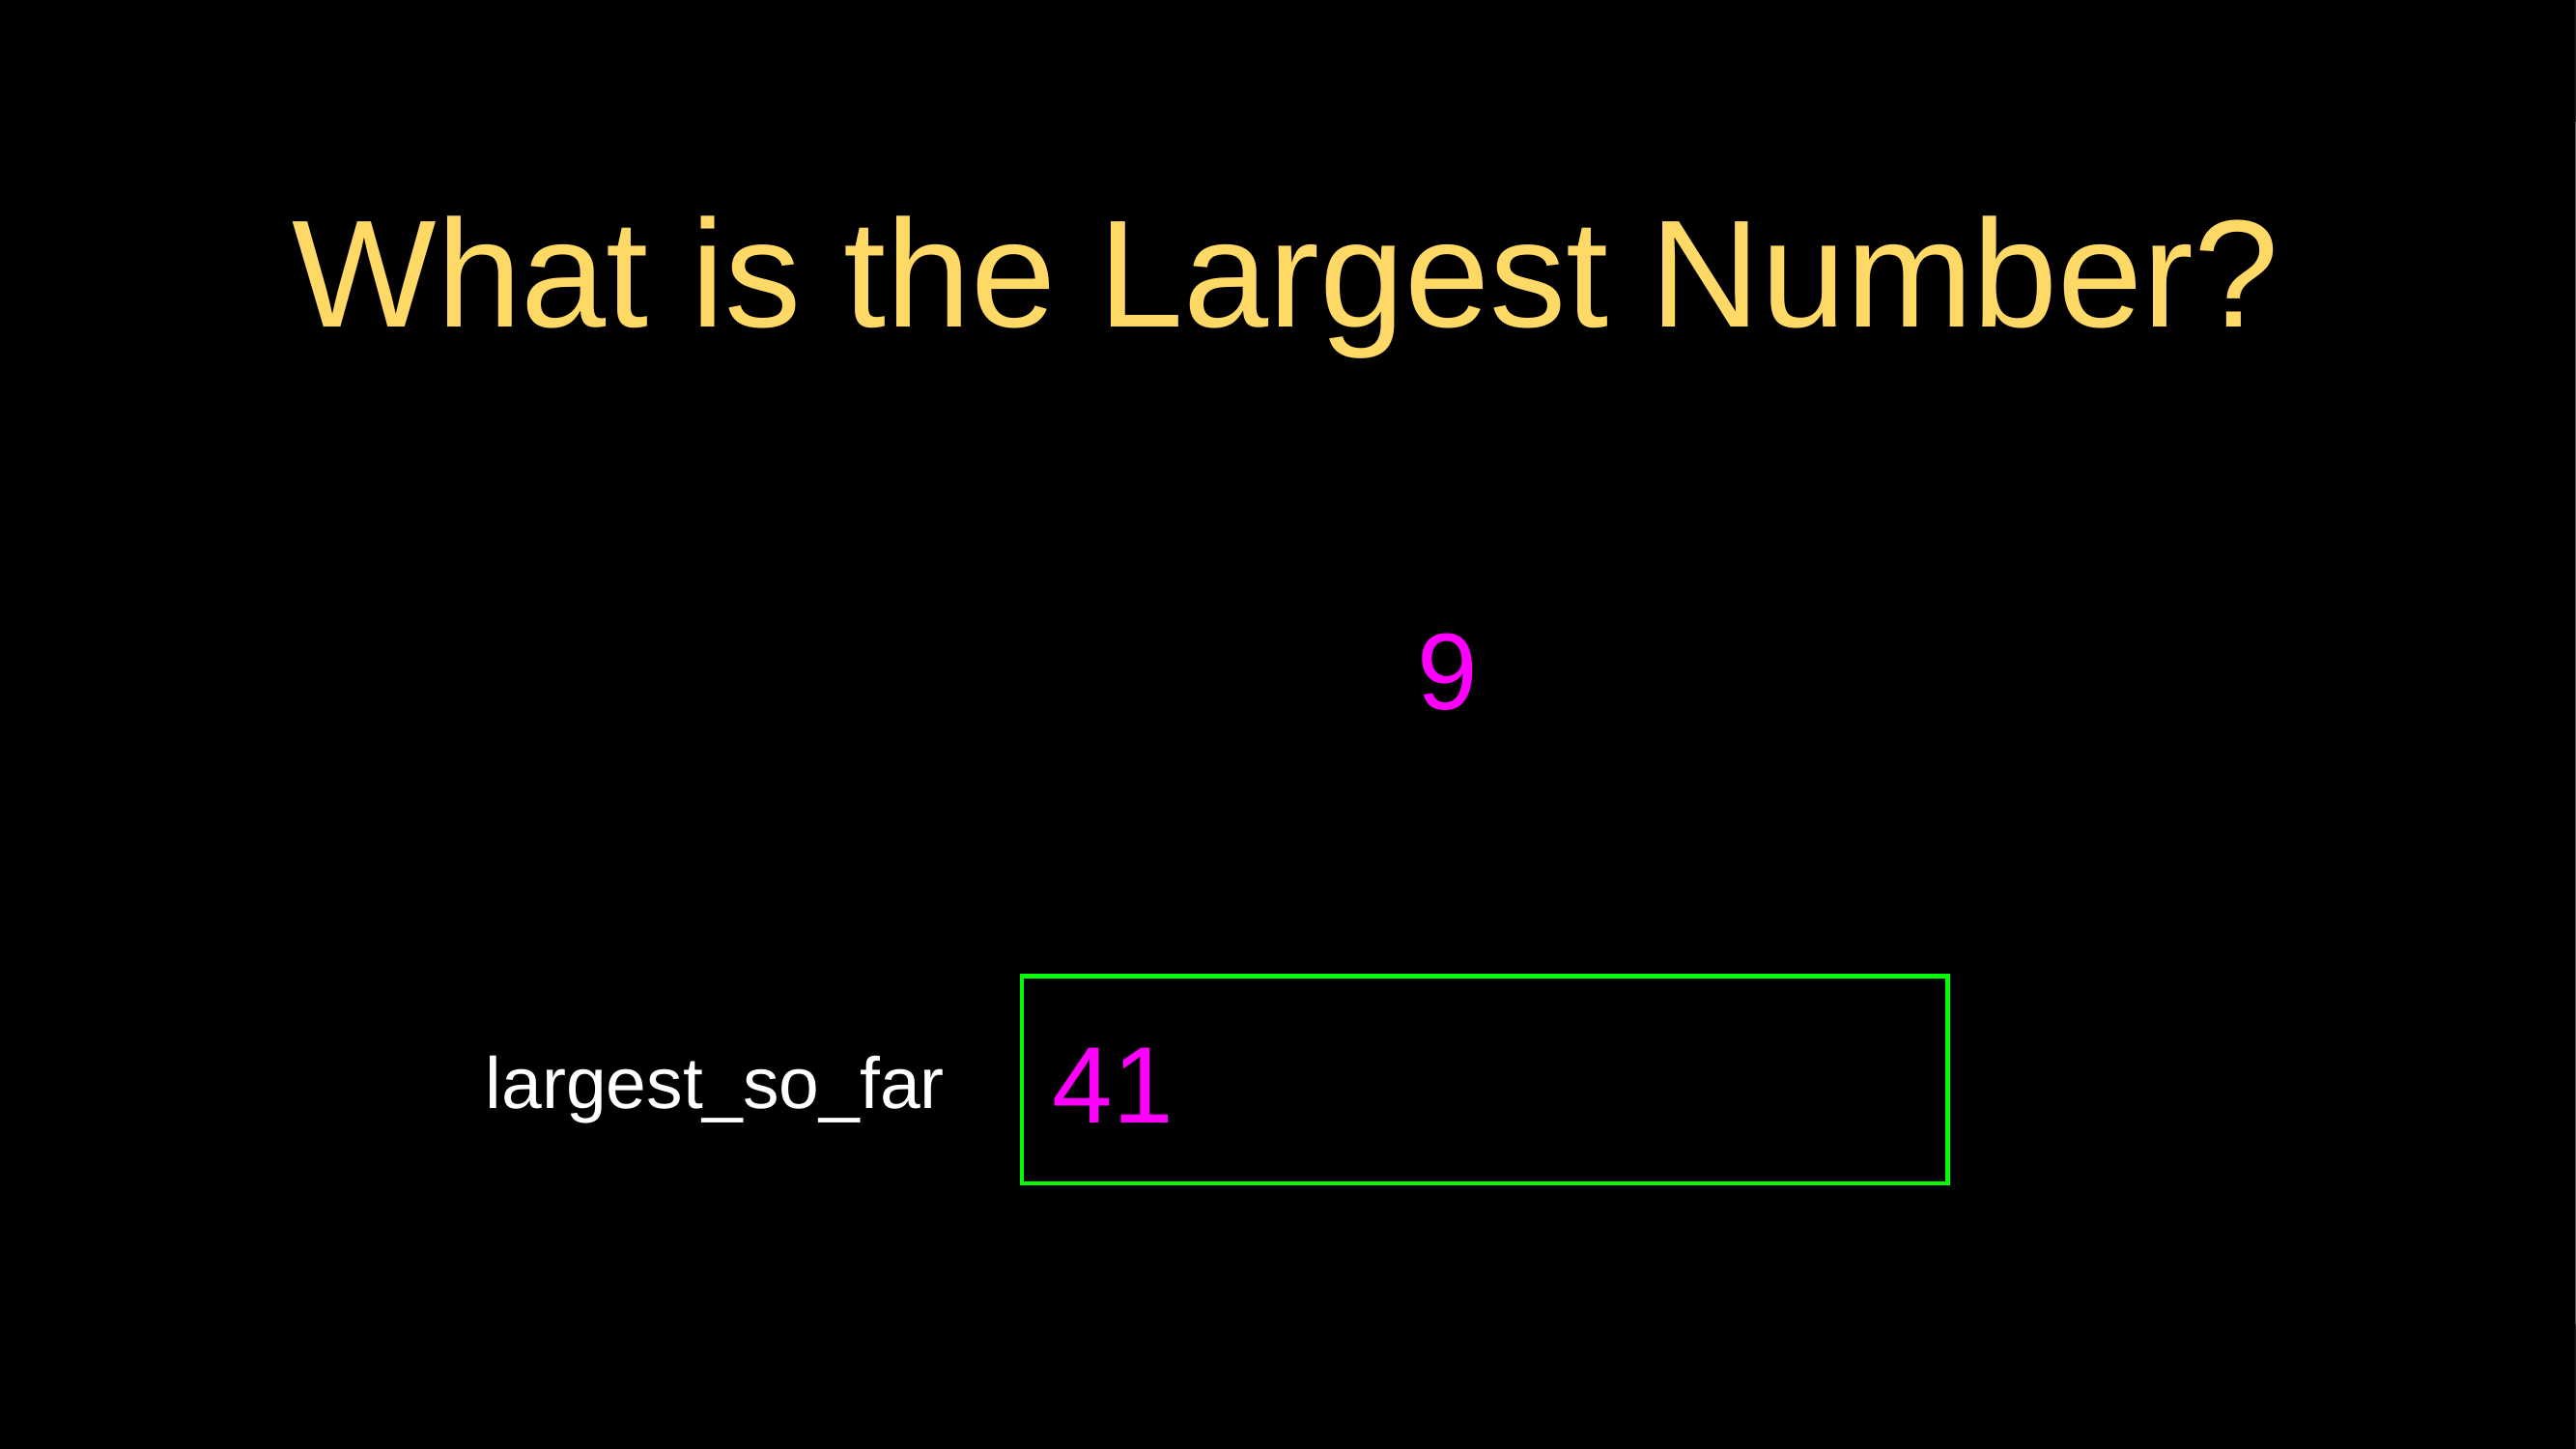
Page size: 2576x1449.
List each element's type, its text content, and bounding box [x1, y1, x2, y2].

text_box [1022, 976, 1948, 1183]
title What is the Largest Number? [183, 129, 2391, 403]
text_box 41 [1052, 991, 1388, 1168]
text_box largest_so_far [450, 1030, 980, 1129]
text_box 9 [1417, 572, 1576, 759]
